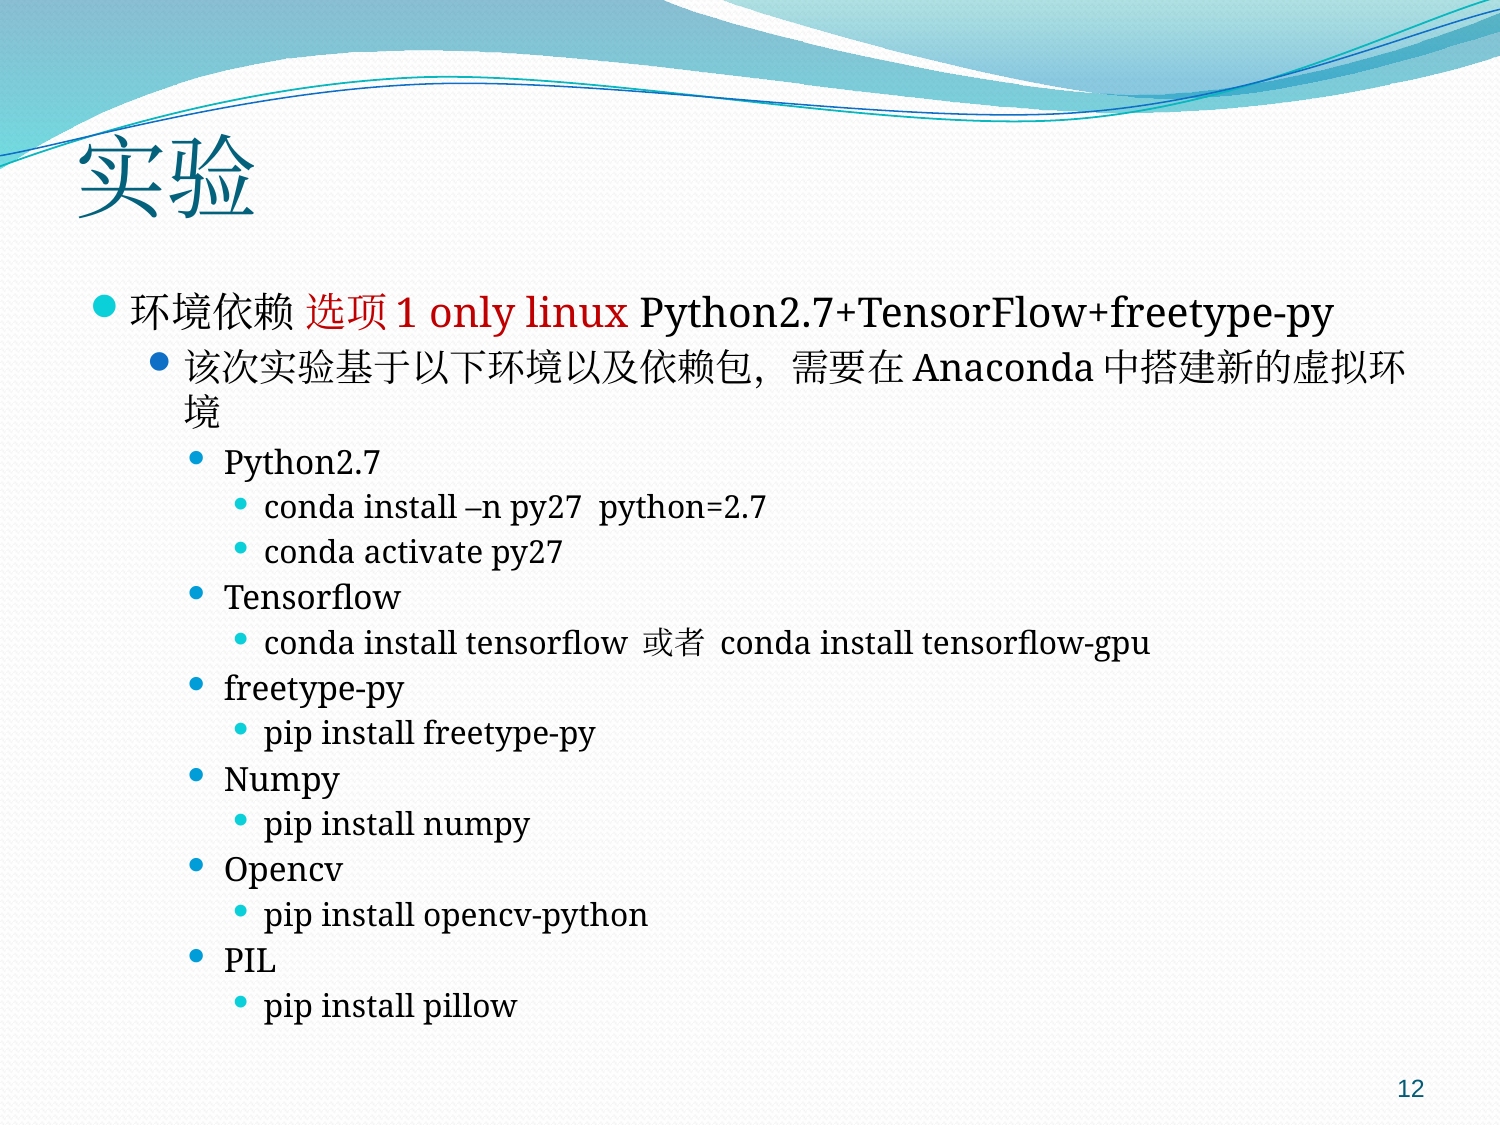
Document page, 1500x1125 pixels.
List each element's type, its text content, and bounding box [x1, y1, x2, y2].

slide_number 12 [1299, 1042, 1425, 1103]
list 环境依赖 选项1 only linux Python2.7+TensorFlow+freetype-py 该次实验基于以下环境以及依赖包，需要在Anaconda中搭建新的虚拟环境 Python2.7 conda install –n py27 python=2.7 conda activate py27 Tensorflow conda install tensorflow 或者 conda install tensorflow-gpu freetype-py pip install freetype-py Numpy pip install numpy Opencv pip install opencv-python PIL pip install pillow [75, 278, 1425, 1038]
title 实验 [75, 113, 1425, 230]
